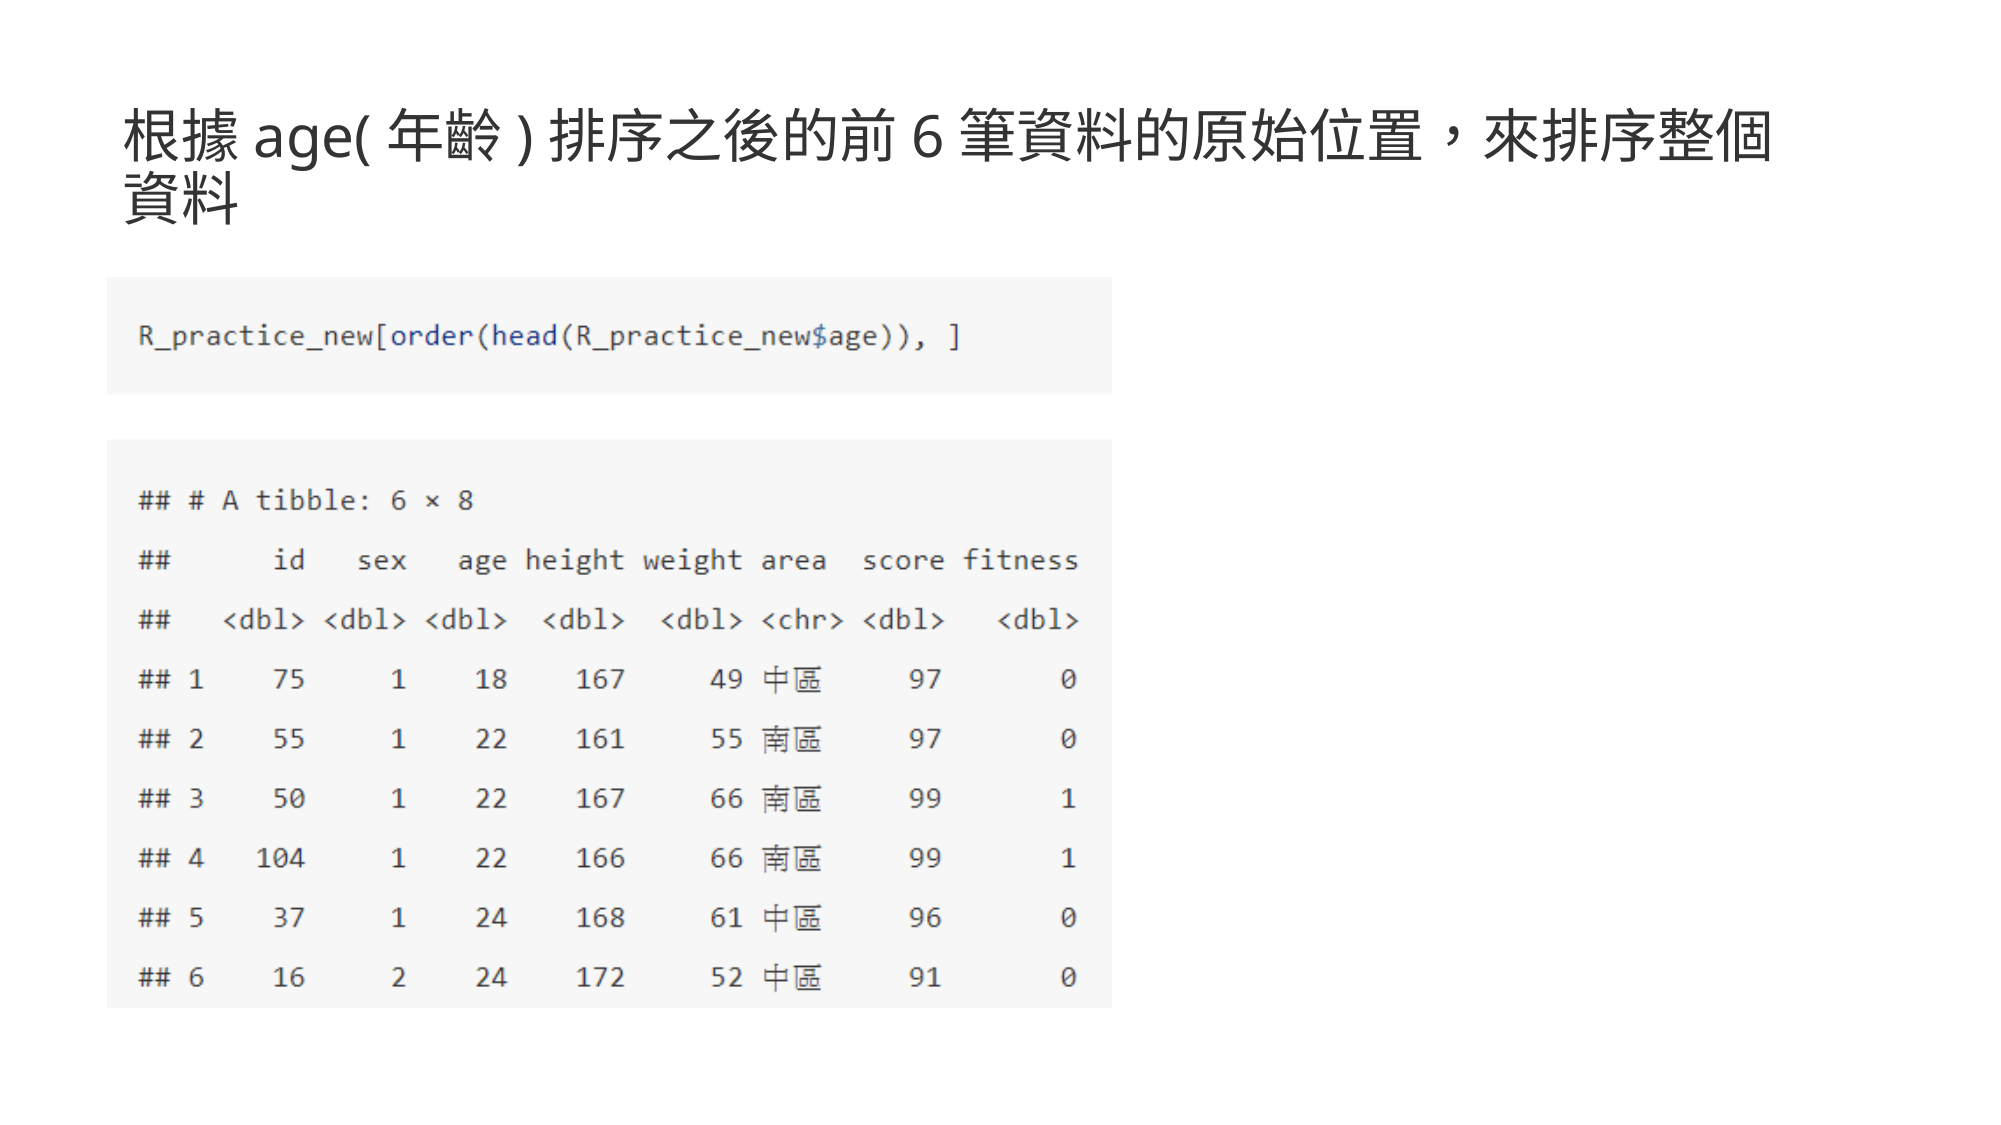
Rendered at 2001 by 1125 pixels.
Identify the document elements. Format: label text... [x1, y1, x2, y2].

picture [107, 277, 1112, 1008]
list 根據age(年齡)排序之後的前6筆資料的原始位置，來排序整個資料 [107, 100, 1833, 814]
